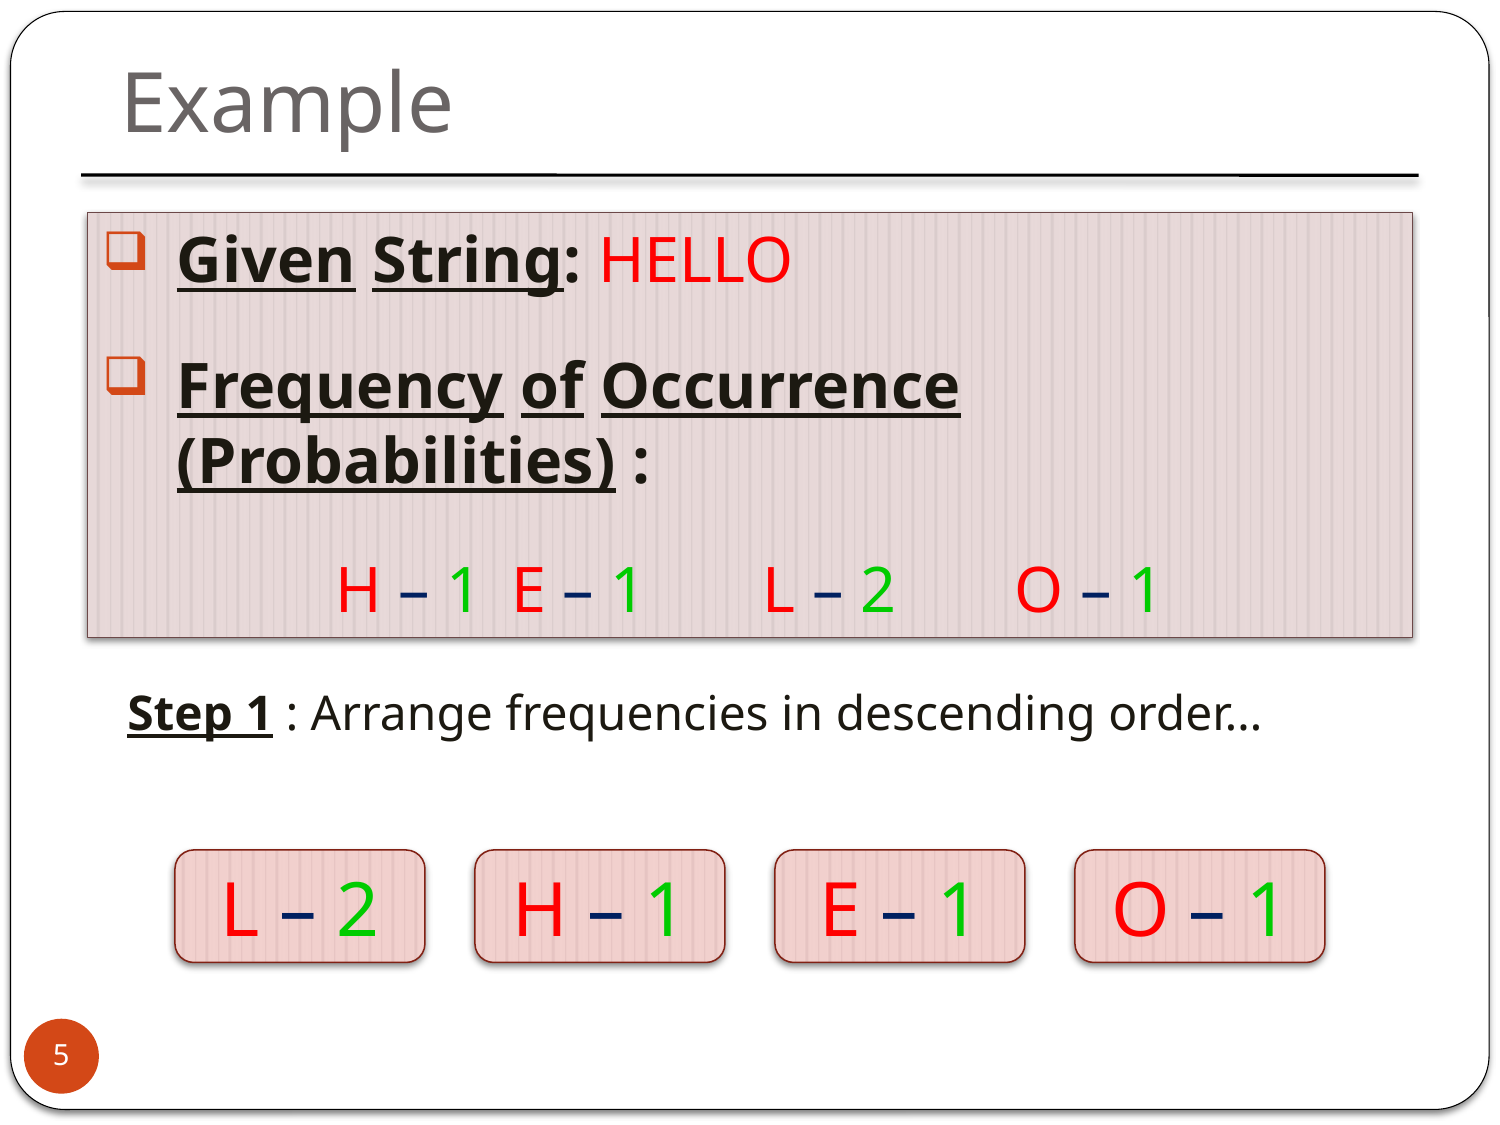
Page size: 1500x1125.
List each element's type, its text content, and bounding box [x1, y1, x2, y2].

list Given String: HELLO Frequency of Occurrence (Probabilities) : H – 1 E – 1 L – 2 O – 1 [87, 212, 1413, 638]
text_box 5 [23, 1018, 99, 1094]
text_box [174, 849, 1326, 963]
text_box Step 1 : Arrange frequencies in descending order… [112, 675, 1388, 775]
text_box Example [105, 32, 1381, 165]
